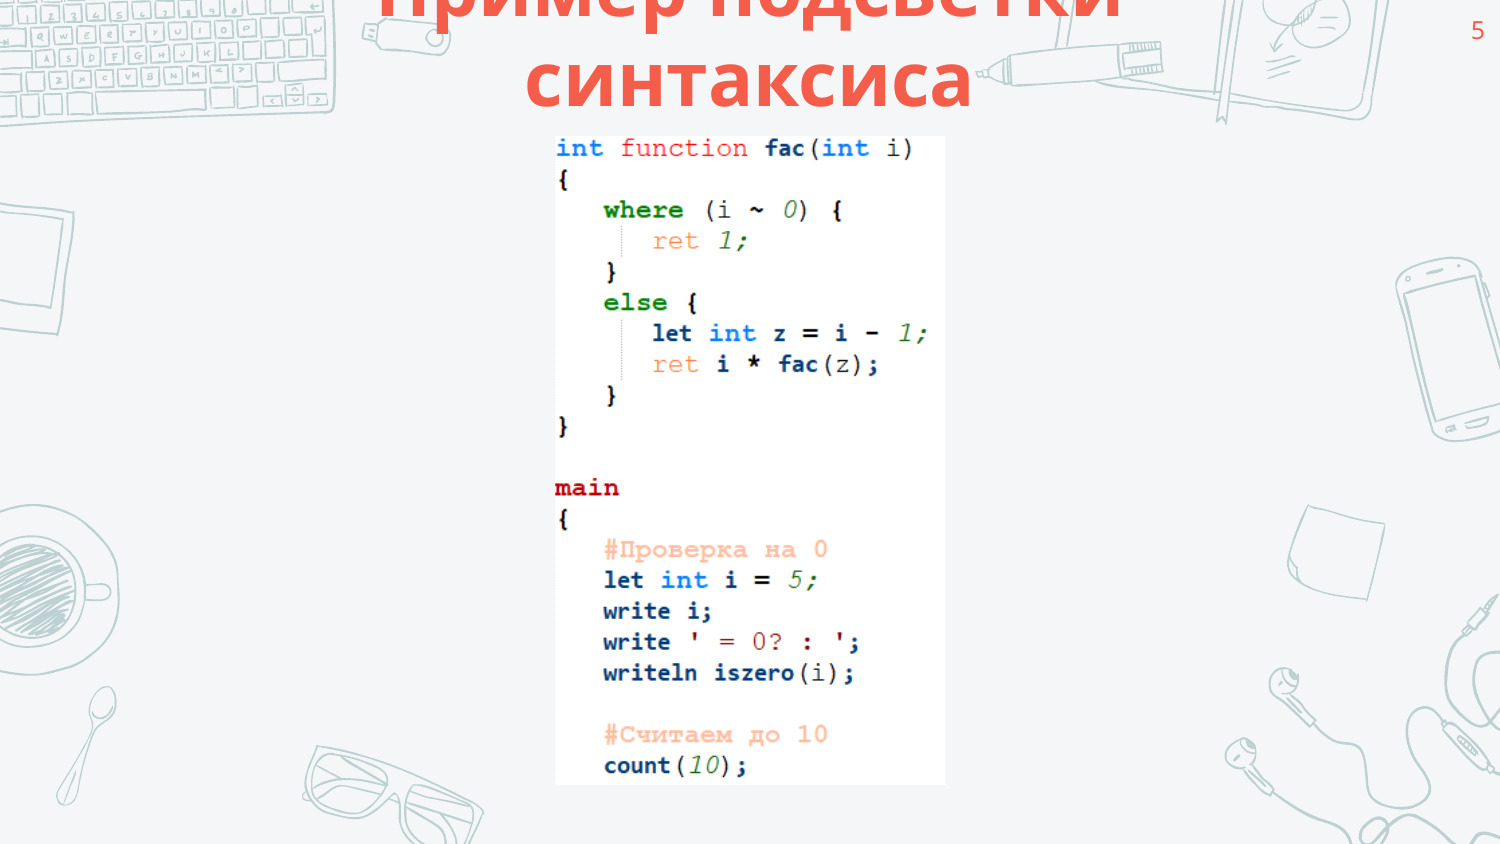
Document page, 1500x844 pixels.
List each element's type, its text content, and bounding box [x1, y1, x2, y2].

picture [554, 136, 946, 785]
title Пример подсветки синтаксиса [185, 40, 1315, 137]
slide_number 5 [1435, 0, 1500, 53]
